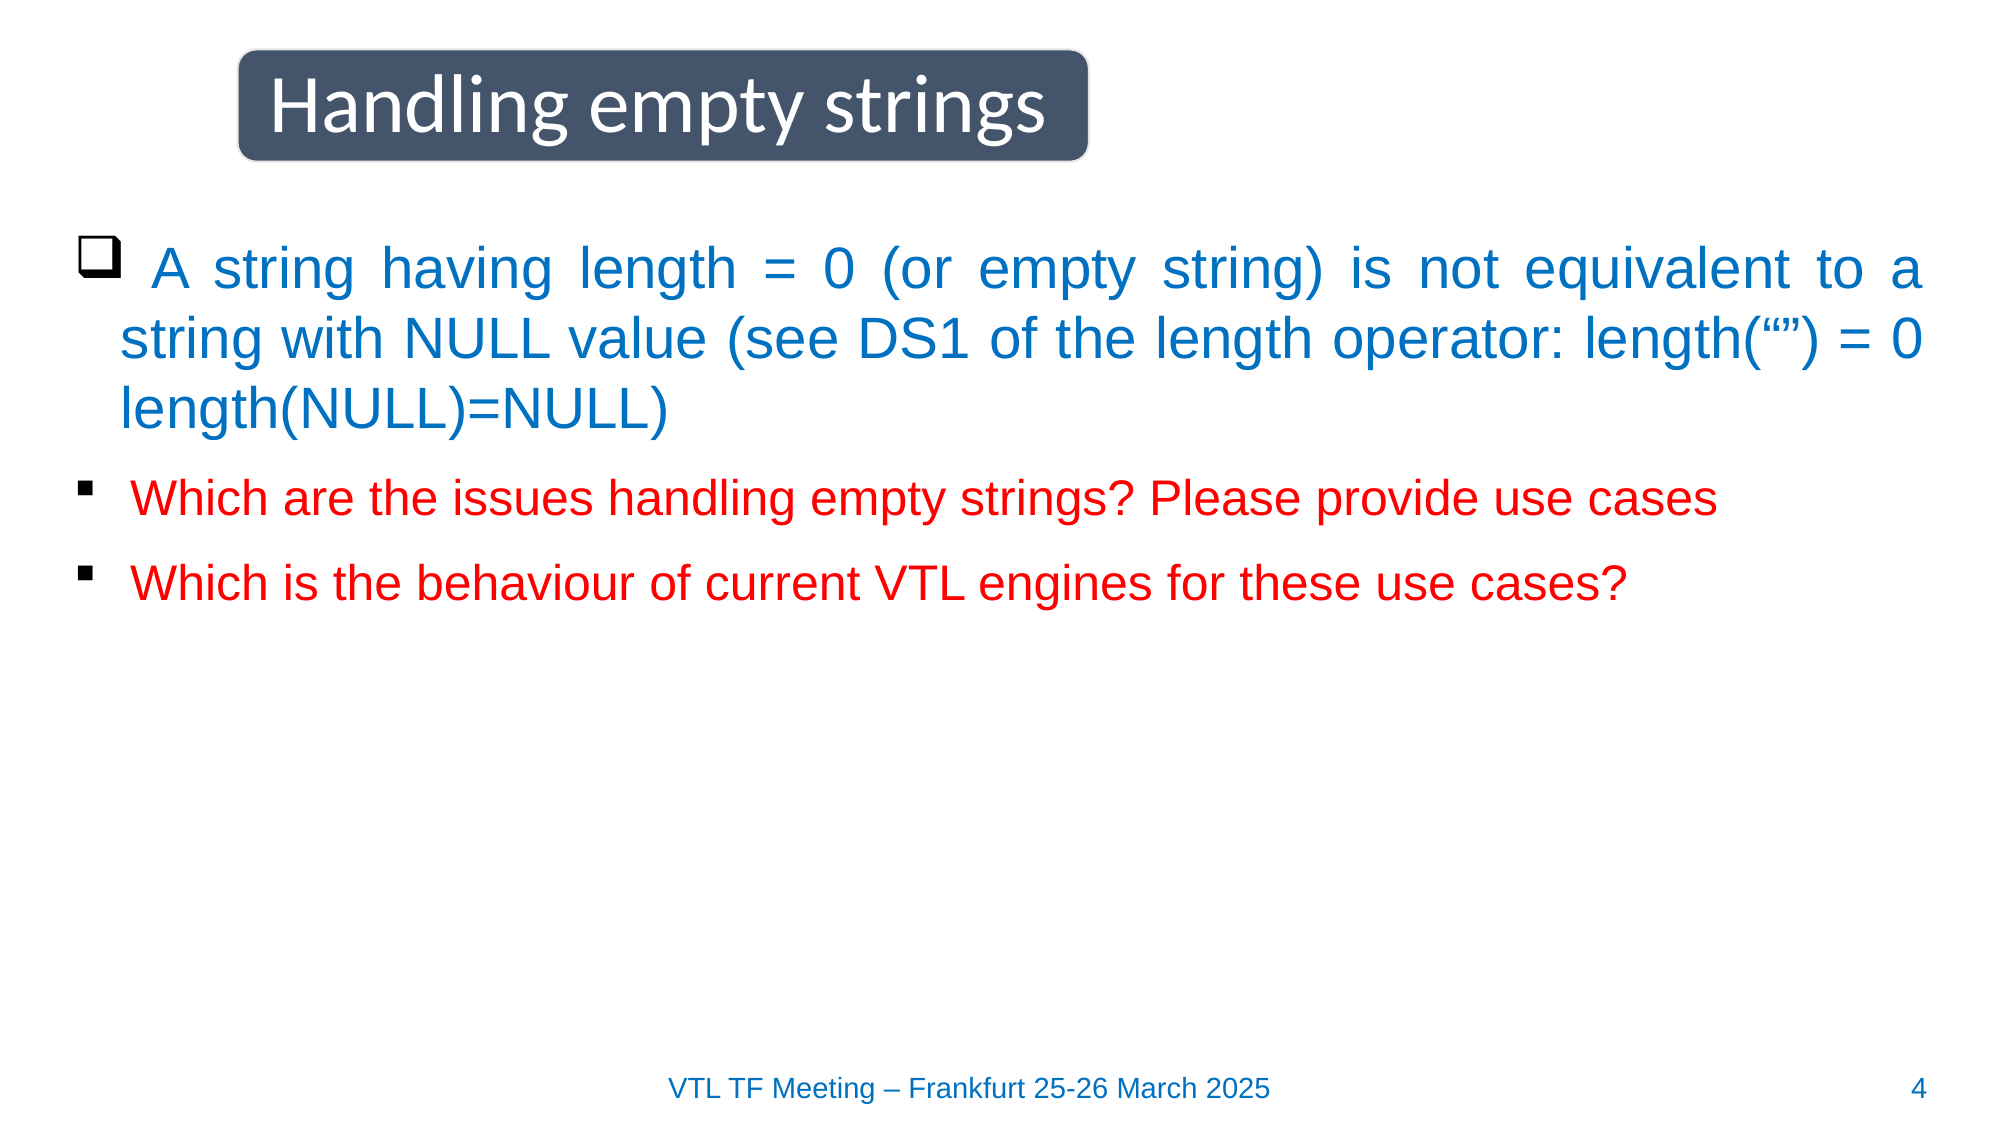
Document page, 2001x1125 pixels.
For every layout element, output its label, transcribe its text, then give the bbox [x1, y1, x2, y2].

text_box VTL TF Meeting – Frankfurt 25-26 March 2025 [645, 1061, 1295, 1112]
text_box 4 [1893, 1061, 1946, 1101]
text_box A string having length = 0 (or empty string) is not equivalent to a string with NULL value (see DS1 of the length operator: length(“”) = 0 length(NULL)=NULL) Which are the issues handling empty strings? Please provide use cases Which is the behaviour of current VTL engines for these use cases? [59, 222, 1941, 618]
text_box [237, 49, 1089, 162]
